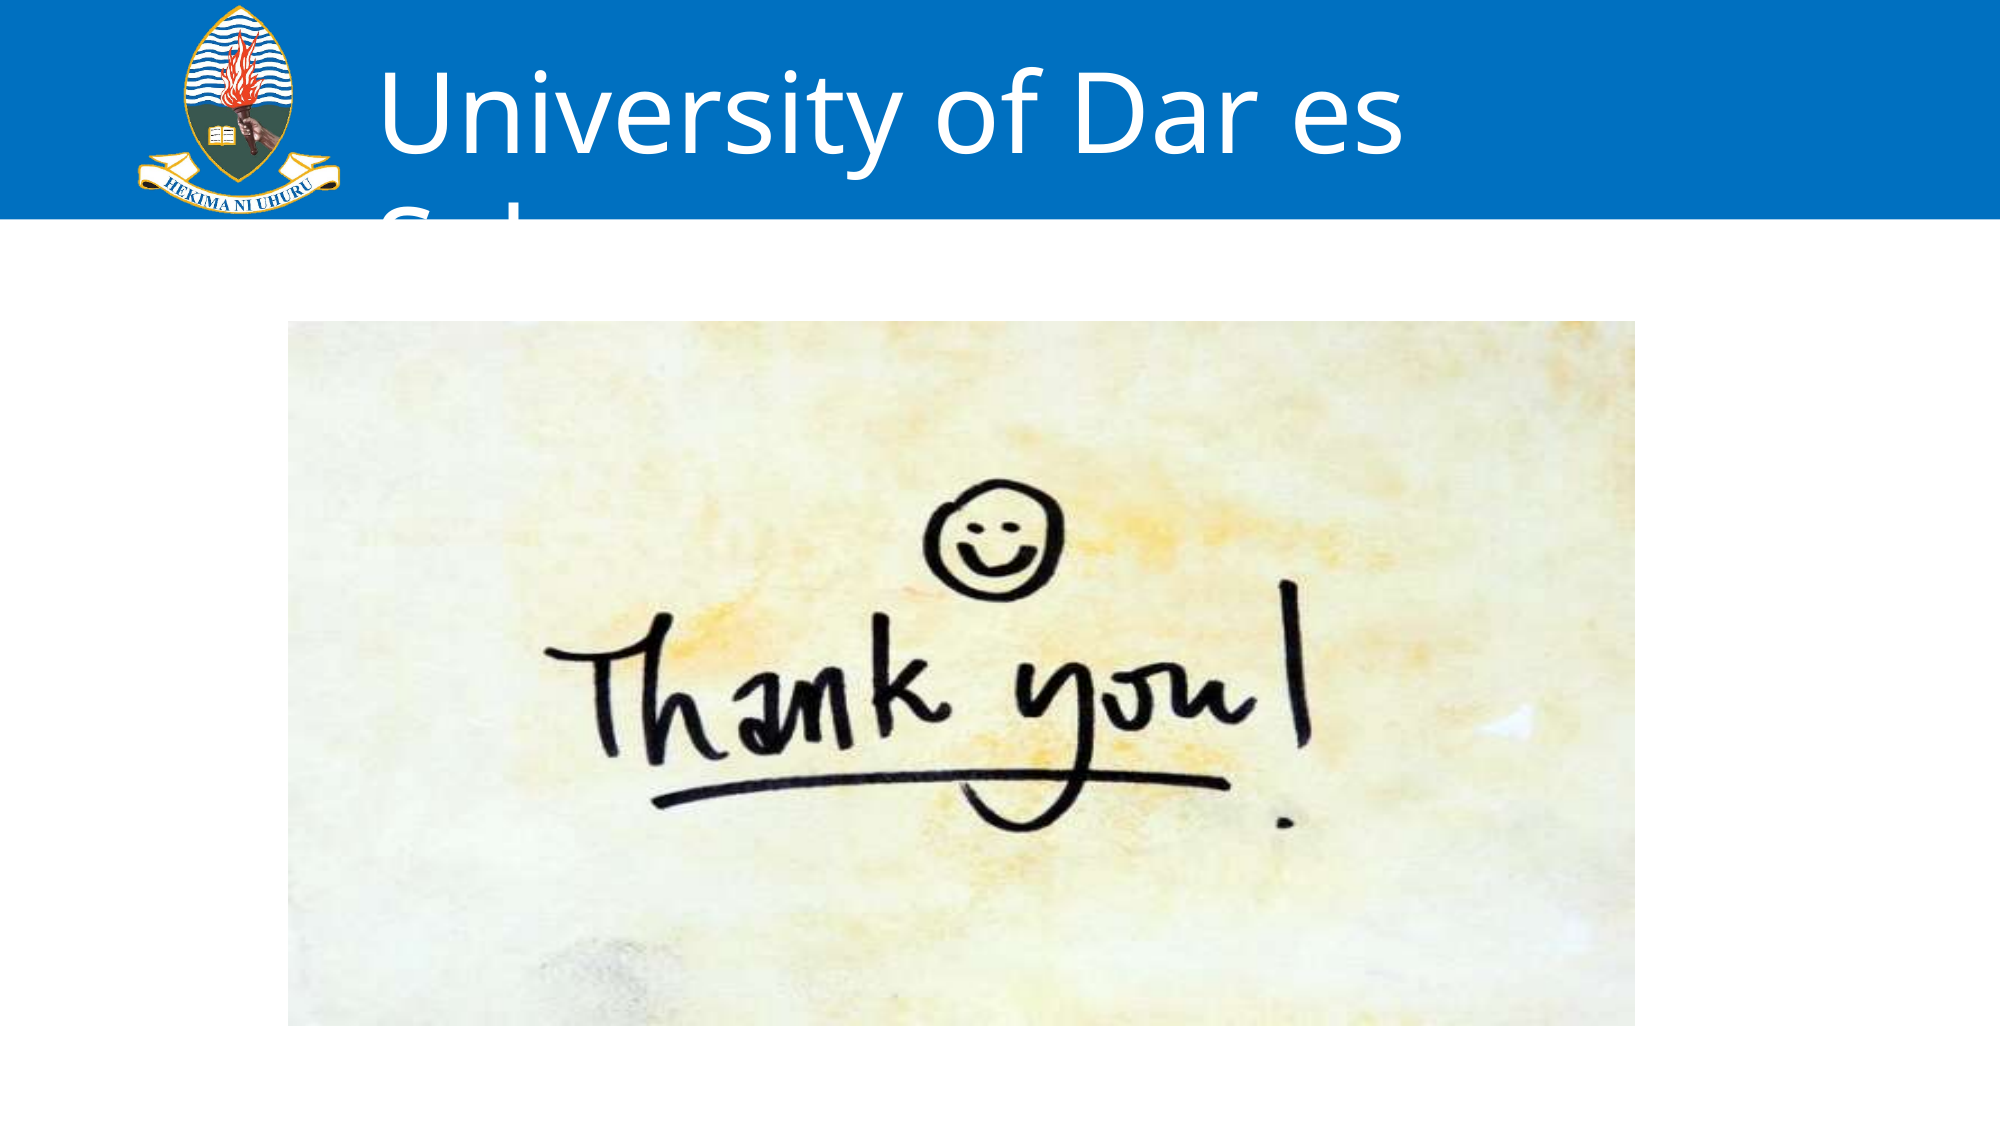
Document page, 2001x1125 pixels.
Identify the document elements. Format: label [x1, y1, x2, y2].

picture [137, 3, 341, 216]
list [287, 321, 1635, 1026]
